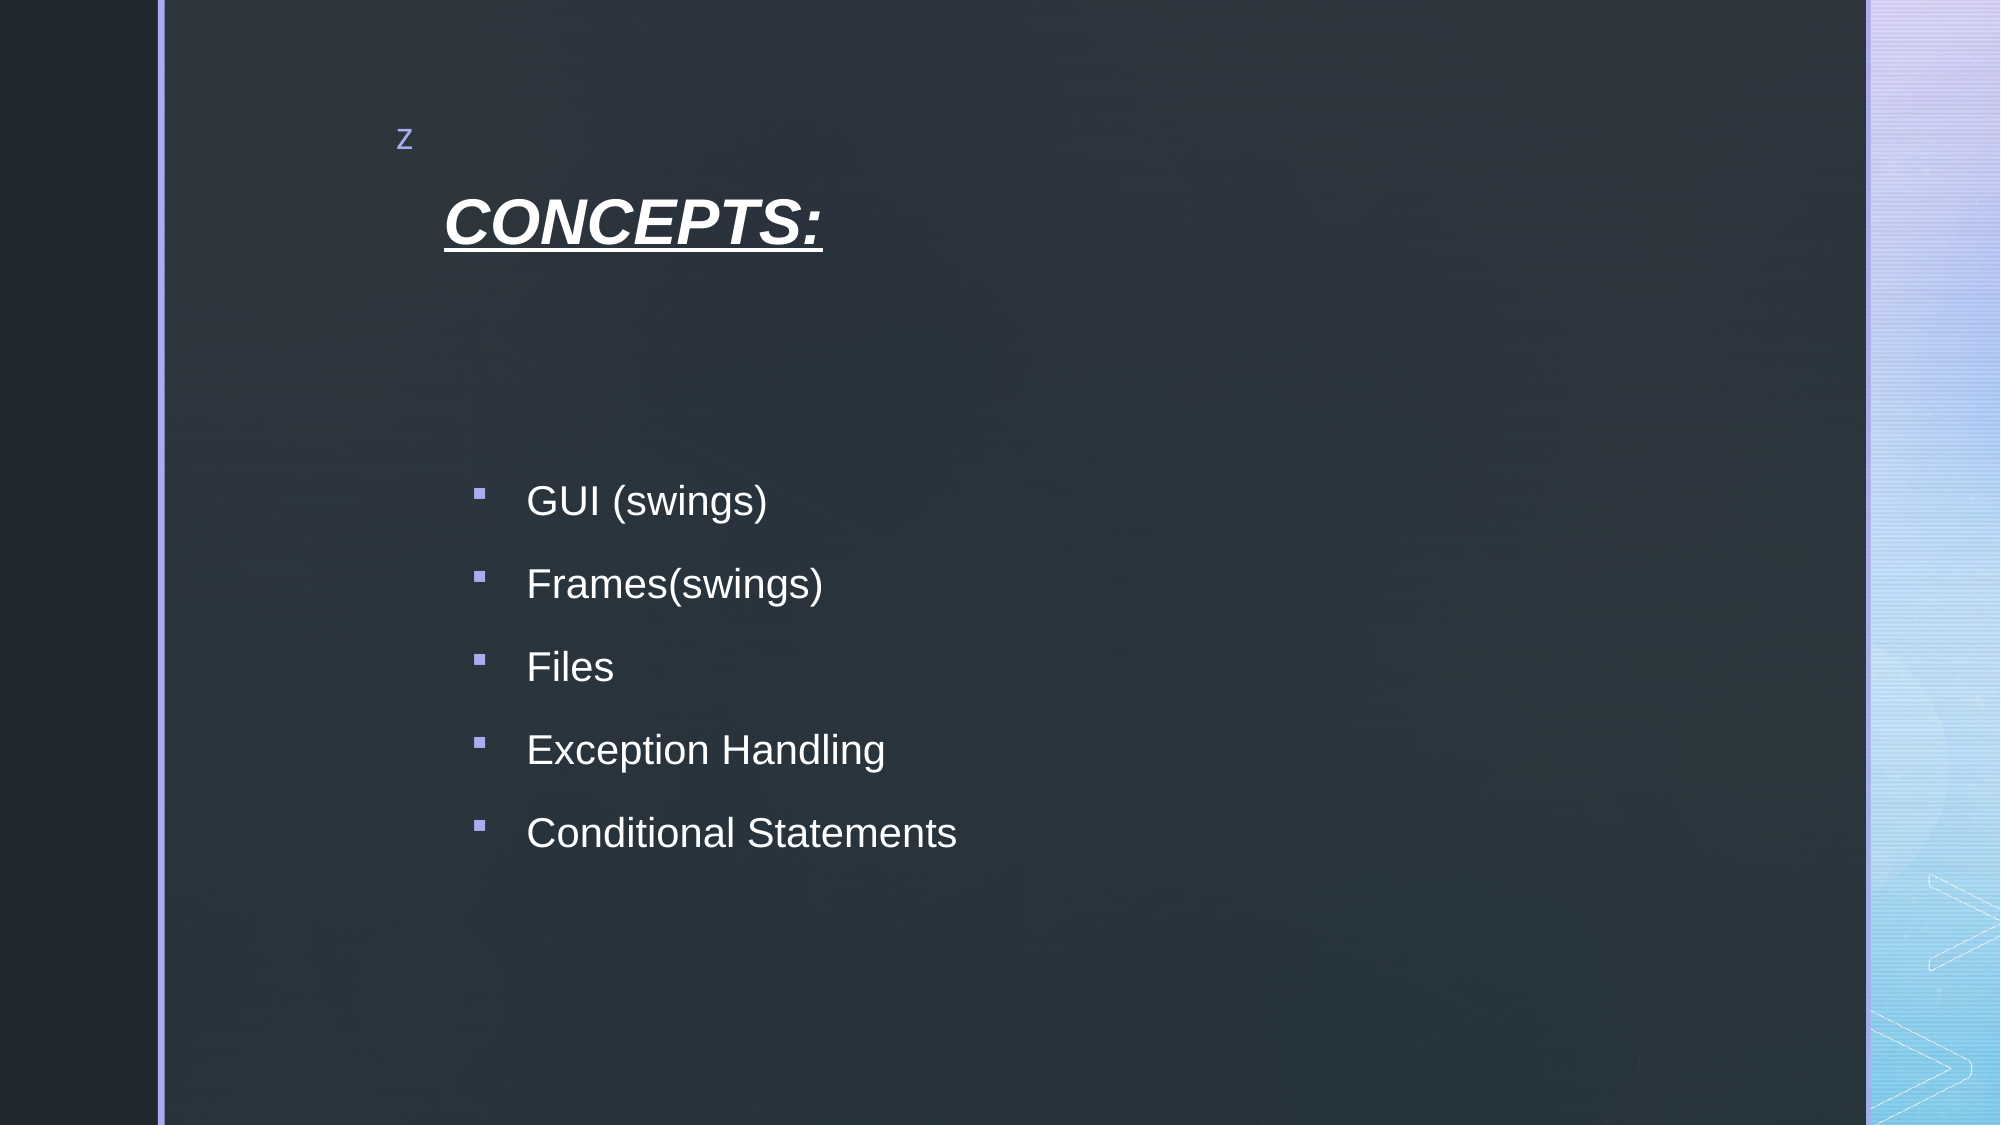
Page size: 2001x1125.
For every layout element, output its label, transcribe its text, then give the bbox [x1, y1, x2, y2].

title CONCEPTS: [428, 181, 1734, 294]
picture [1871, 0, 2001, 1125]
list GUI (swings) Frames(swings) Files Exception Handling Conditional Statements [454, 336, 1734, 993]
